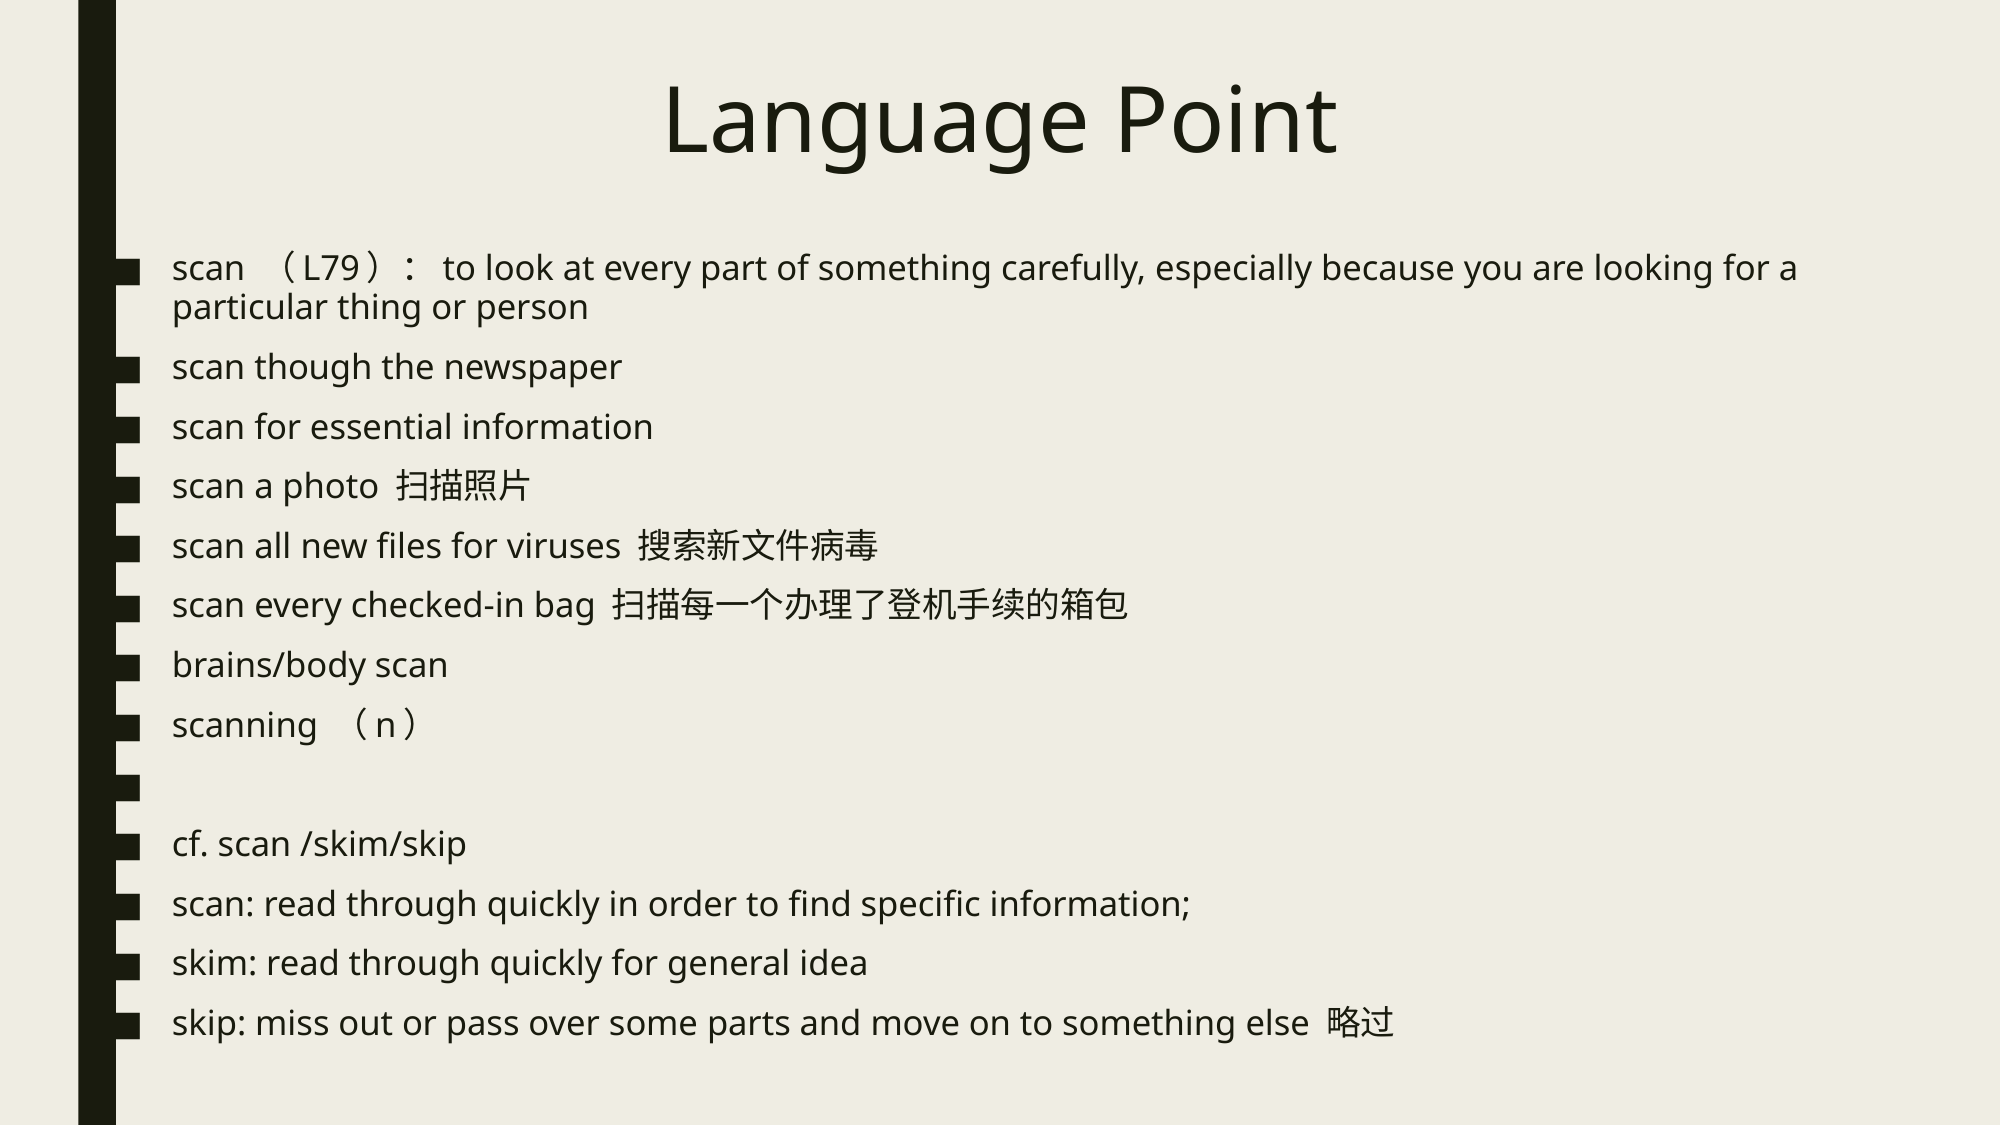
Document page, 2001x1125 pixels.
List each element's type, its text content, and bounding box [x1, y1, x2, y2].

title Language Point [137, 66, 1863, 192]
list scan （L79）：to look at every part of something carefully, especially because you are looking for a particular thing or person scan though the newspaper scan for essential information scan a photo 扫描照片 scan all new files for viruses 搜索新文件病毒 scan every checked-in bag 扫描每一个办理了登机手续的箱包 brains/body scan scanning （n） cf. scan /skim/skip scan: read through quickly in order to find specific information; skim: read through quickly for general idea skip: miss out or pass over some parts and move on to something else 略过 [95, 242, 1927, 1059]
